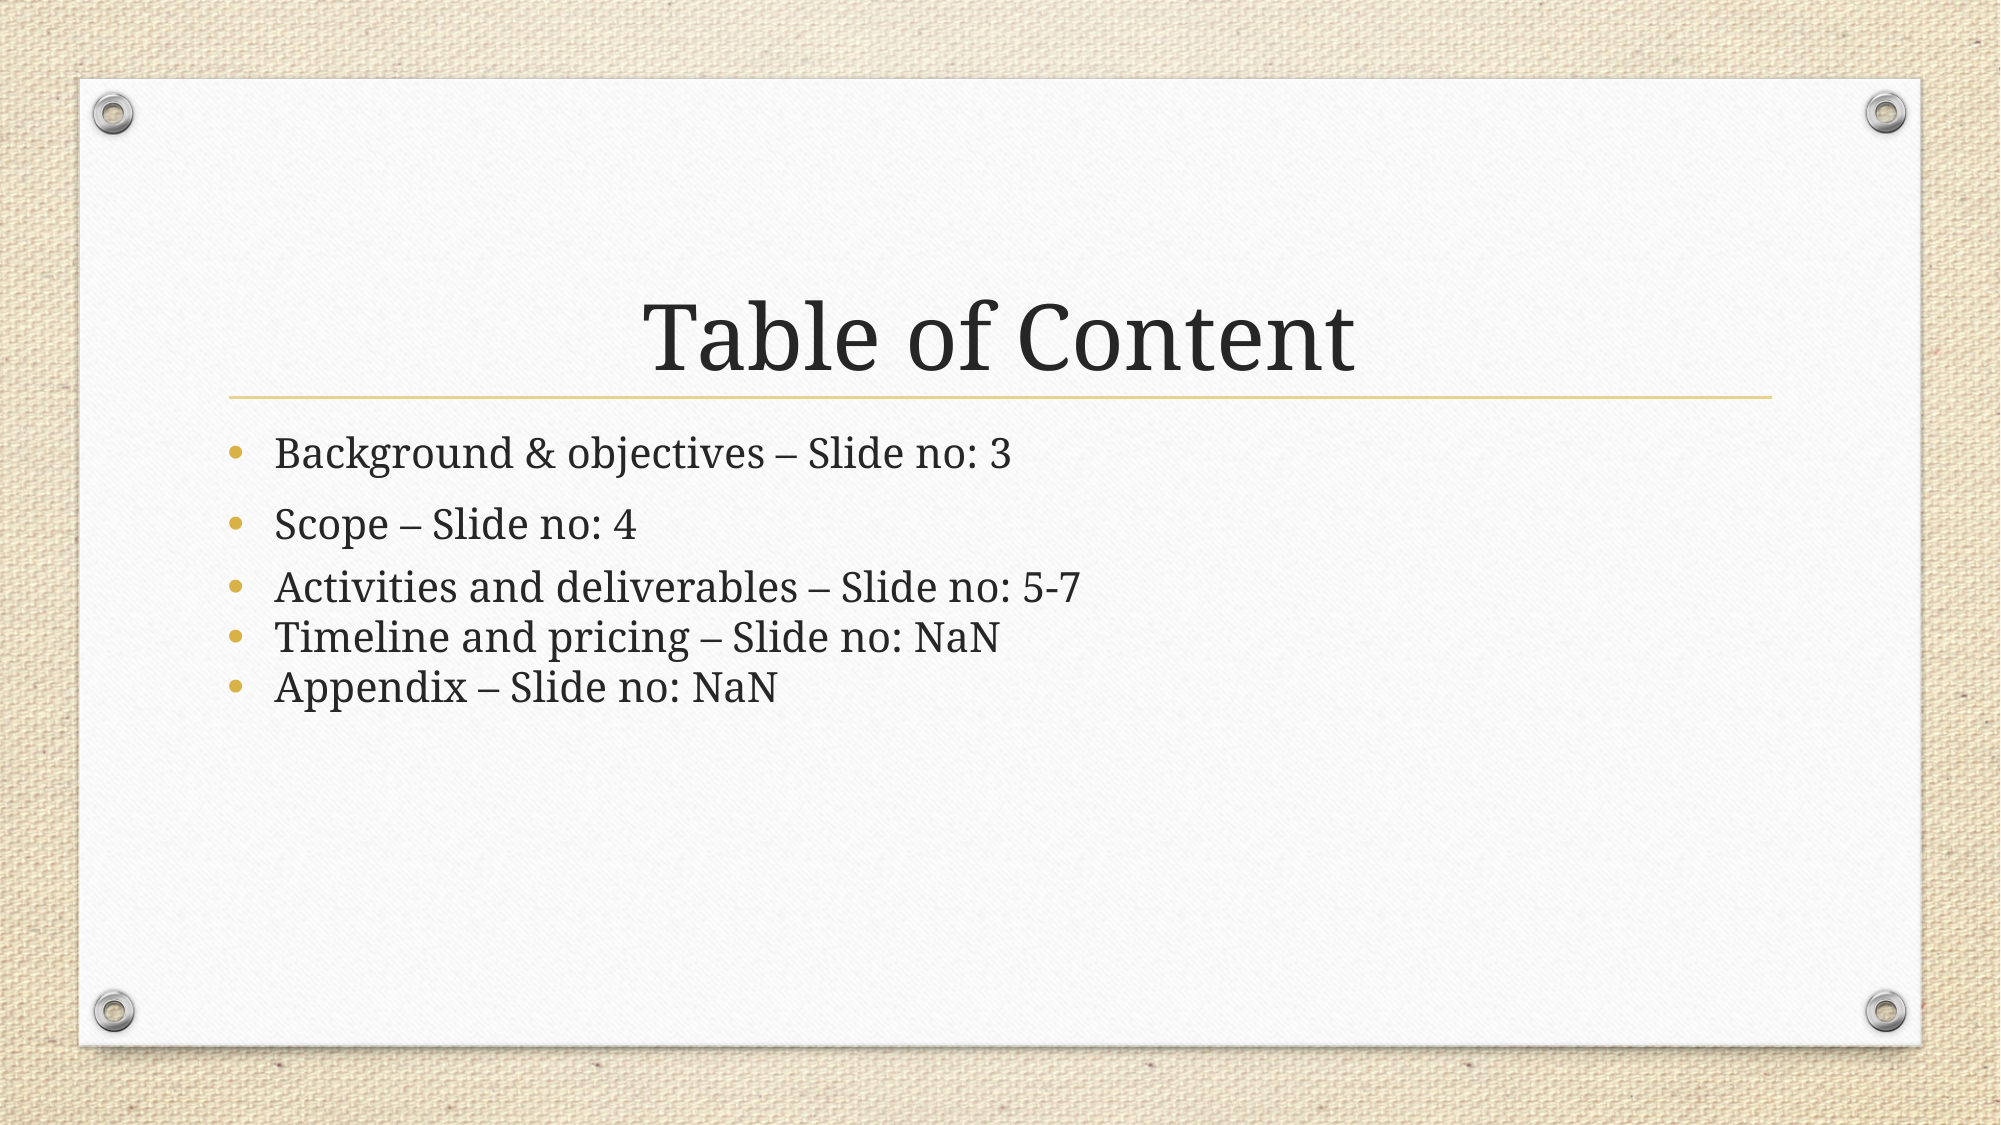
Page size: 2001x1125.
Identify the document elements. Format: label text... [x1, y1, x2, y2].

title Table of Content [212, 226, 1788, 419]
list Background & objectives – Slide no: 3 Scope – Slide no: 4 Activities and deliverables – Slide no: 5-7 Timeline and pricing – Slide no: NaN Appendix – Slide no: NaN [212, 419, 1788, 964]
picture [0, 0, 2001, 1125]
